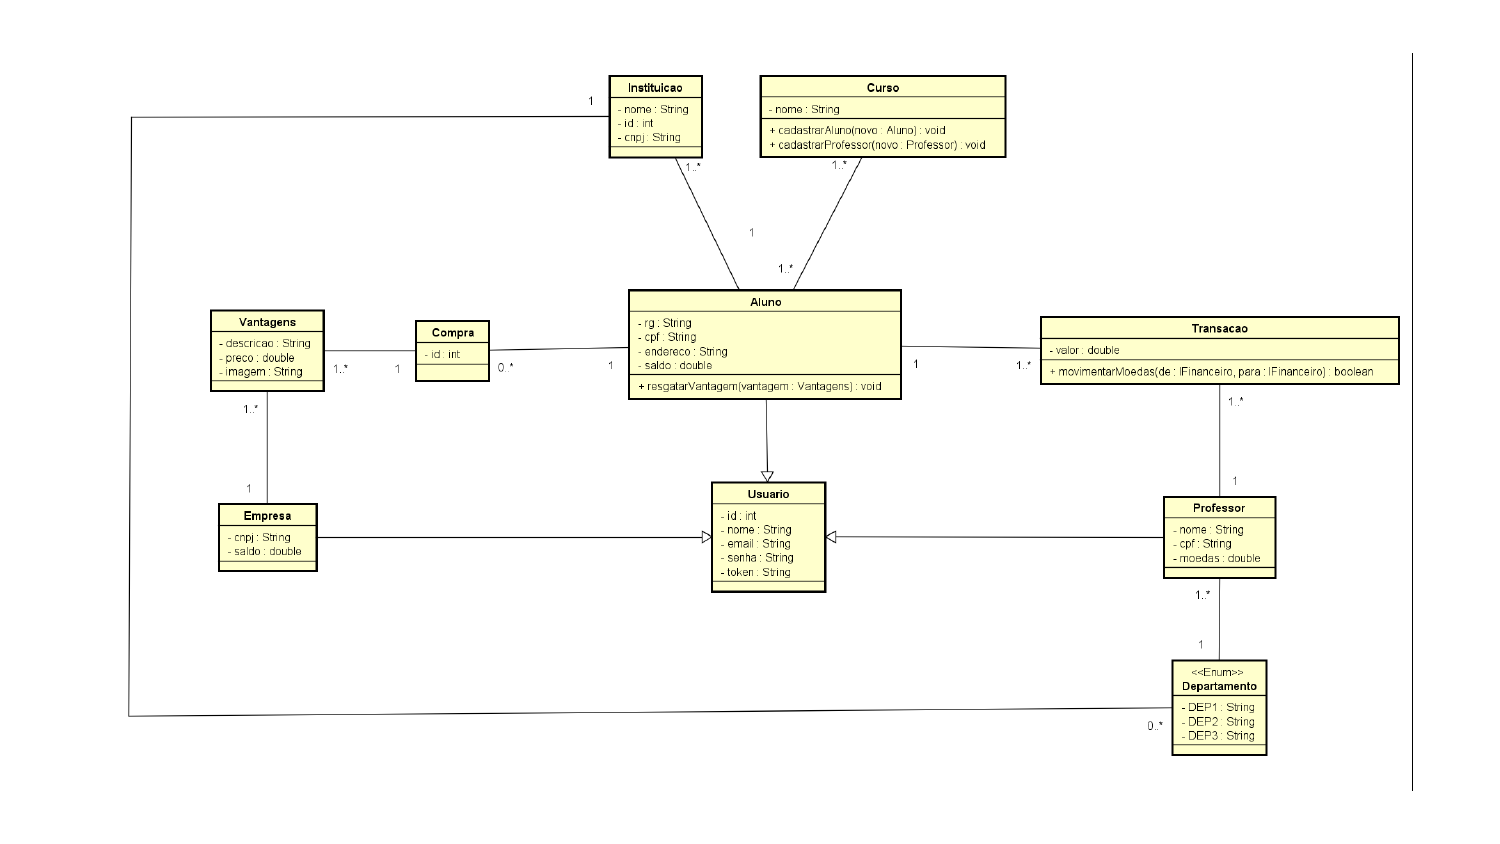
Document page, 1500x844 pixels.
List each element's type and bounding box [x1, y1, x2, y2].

picture [94, 52, 1422, 791]
